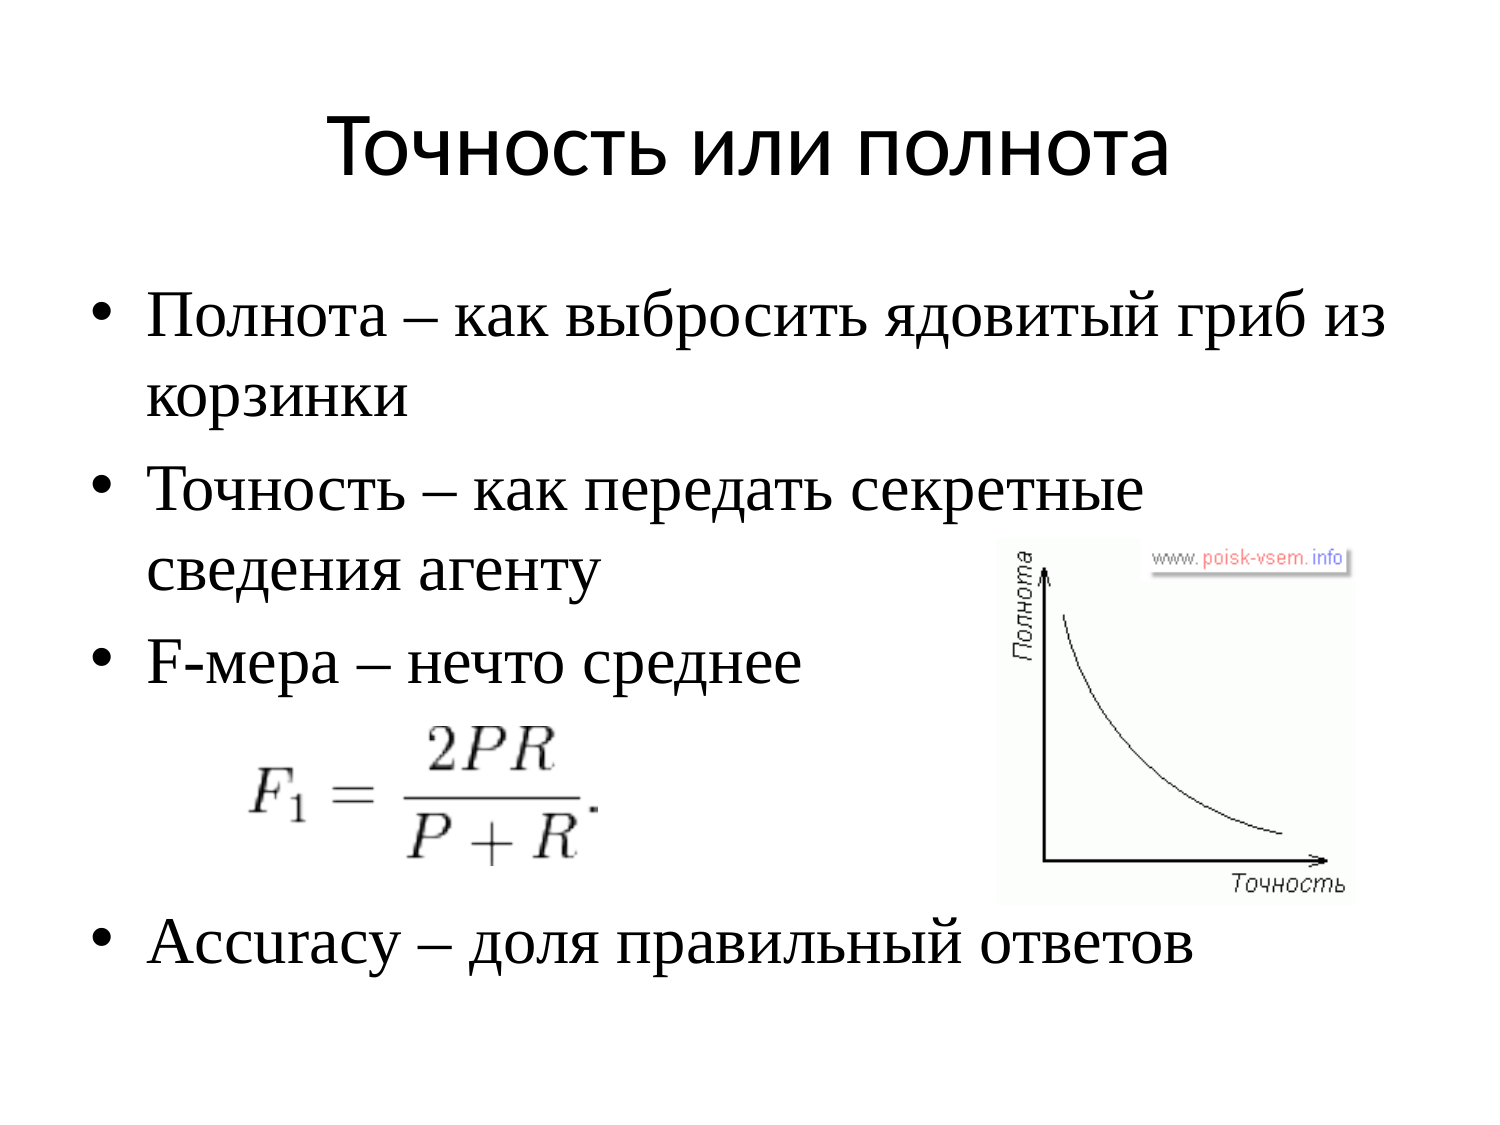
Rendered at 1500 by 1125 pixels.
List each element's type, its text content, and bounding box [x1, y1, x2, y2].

title Точность или полнота [75, 45, 1425, 233]
picture [995, 538, 1356, 905]
list Полнота – как выбросить ядовитый гриб из корзинки Точность – как передать секретные сведения агенту F-мера – нечто среднее Accuracy – доля правильный ответов [75, 262, 1425, 1005]
picture [245, 726, 598, 866]
